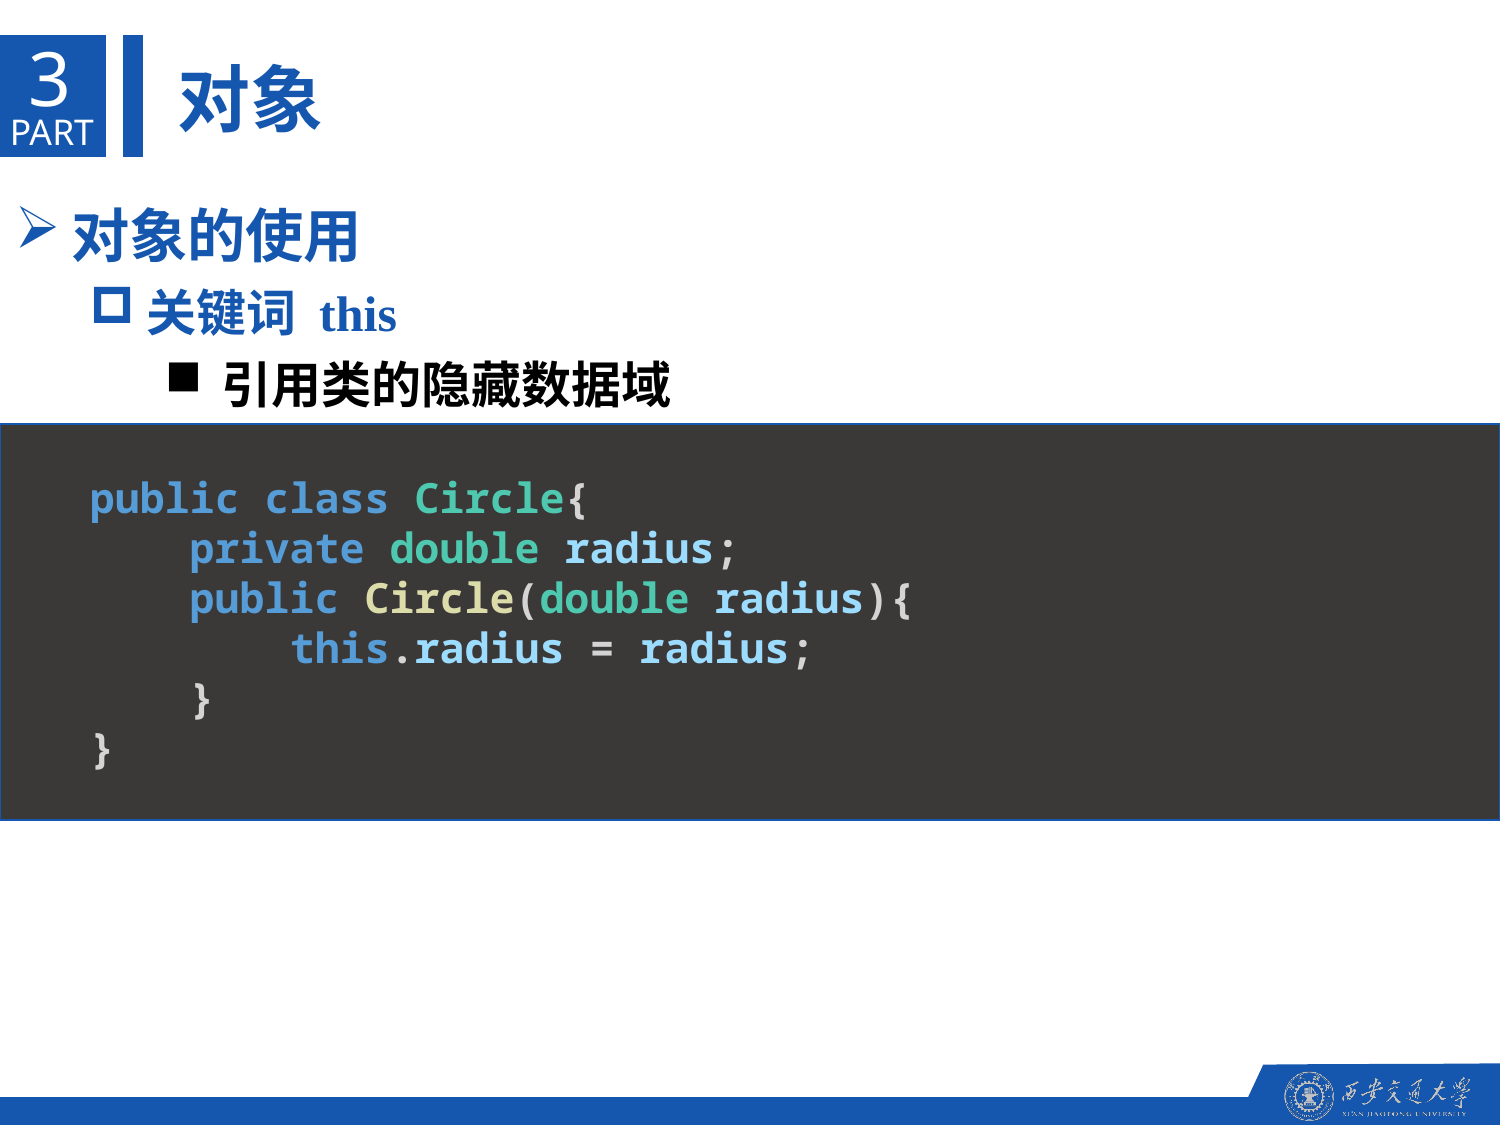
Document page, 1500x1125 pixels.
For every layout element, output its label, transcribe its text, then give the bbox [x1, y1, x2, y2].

text_box 3 [14, 23, 87, 129]
text_box PART [9, 109, 95, 153]
text_box public class Circle{ private double radius; public Circle(double radius){ this.radius = radius; } } [0, 423, 1500, 821]
text_box 对象 [162, 45, 339, 149]
text_box 对象的使用 关键词 this 引用类的隐藏数据域 [0, 178, 1500, 421]
